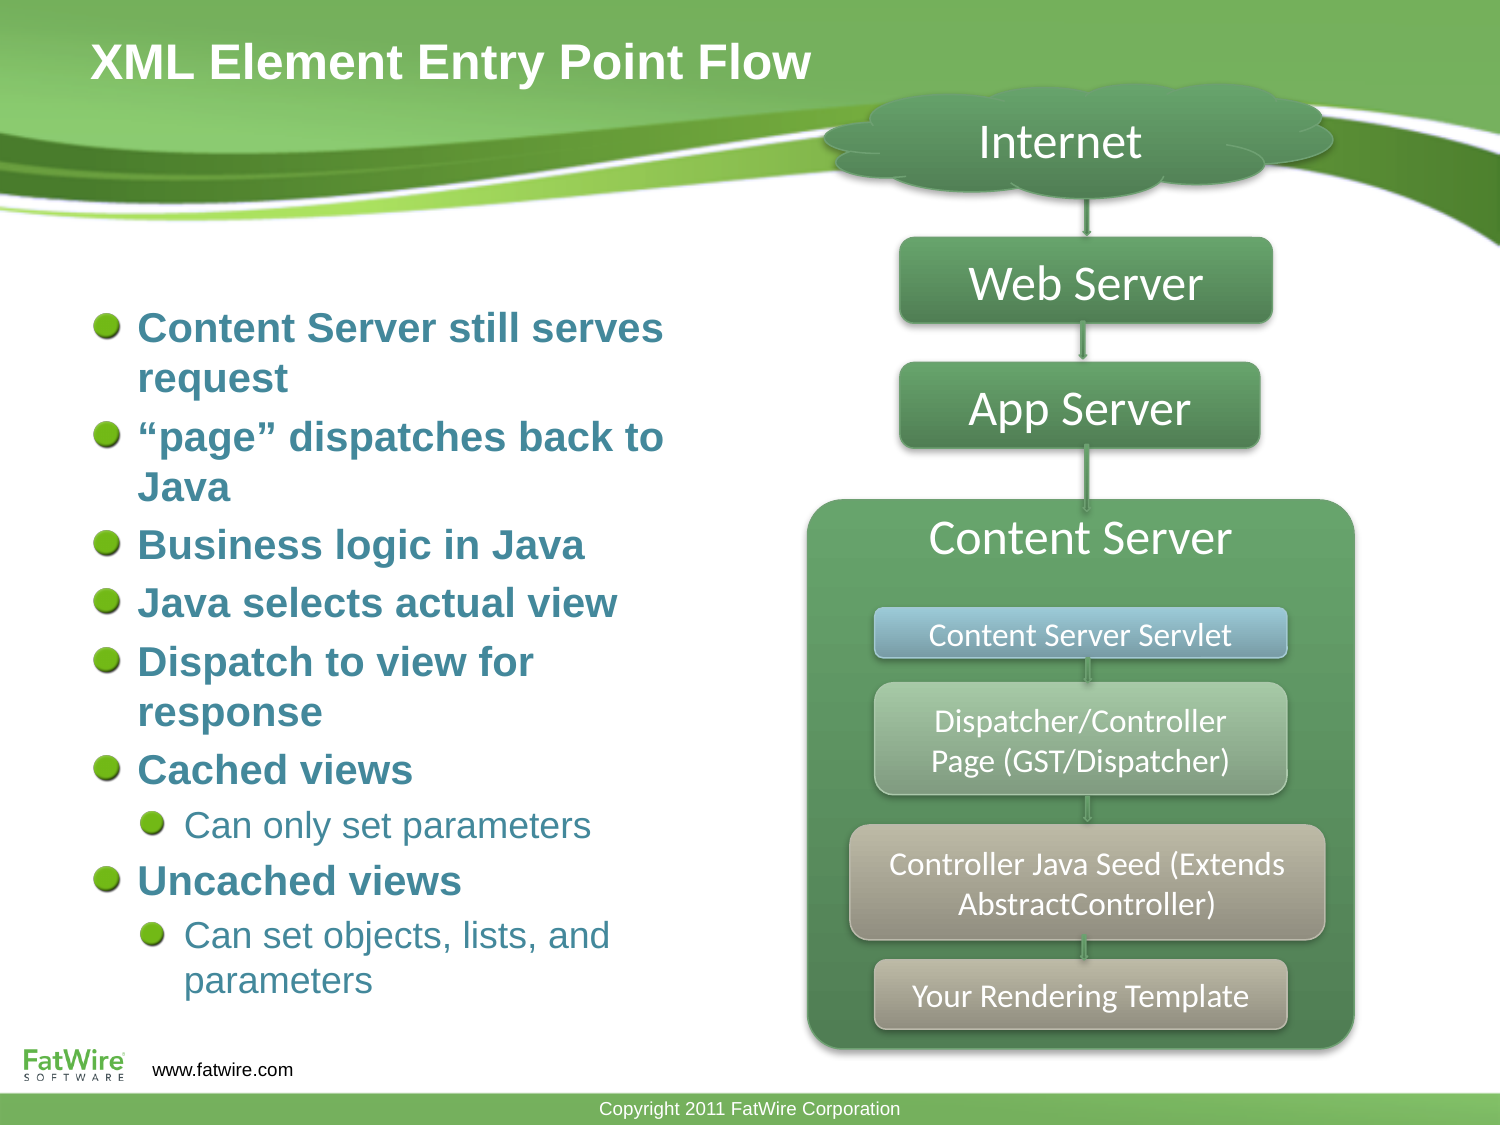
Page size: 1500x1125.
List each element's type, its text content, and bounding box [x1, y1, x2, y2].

list Content Server still serves request “page” dispatches back to Java Business logic in Java Java selects actual view Dispatch to view for response Cached views Can only set parameters Uncached views Can set objects, lists, and parameters [74, 235, 738, 1006]
picture [0, 0, 1500, 1125]
text_box Dispatcher/Controller Page (GST/Dispatcher) [873, 681, 1288, 796]
text_box [1082, 443, 1092, 512]
title XML Element Entry Point Flow [74, 21, 1426, 145]
text_box [1078, 320, 1088, 360]
text_box [1083, 795, 1093, 822]
text_box Controller Java Seed (Extends AbstractController) [849, 824, 1326, 941]
text_box [1082, 208, 1092, 236]
text_box [1083, 657, 1093, 684]
text_box Web Server [899, 236, 1274, 324]
text_box Content Server [806, 499, 1355, 1050]
text_box App Server [899, 361, 1261, 449]
text_box [1079, 934, 1089, 961]
text_box Internet [823, 83, 1334, 200]
text_box Content Server Servlet [873, 607, 1288, 659]
text_box Your Rendering Template [873, 959, 1288, 1030]
